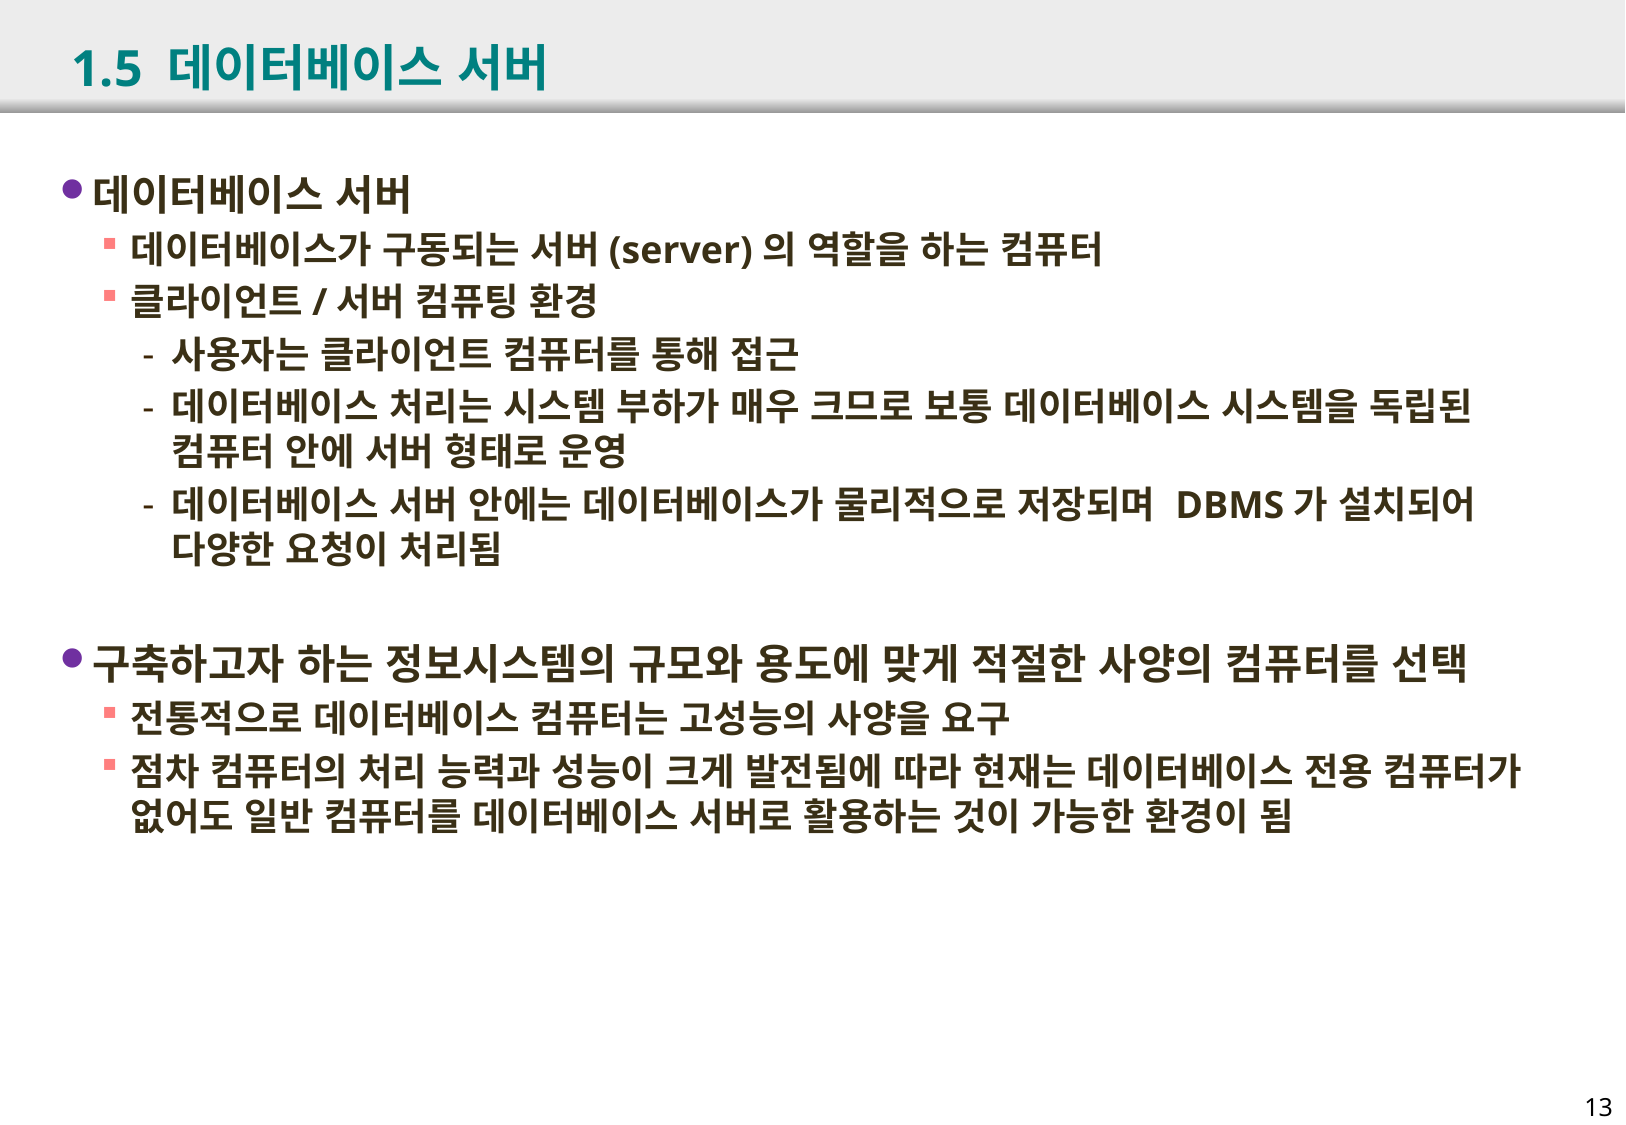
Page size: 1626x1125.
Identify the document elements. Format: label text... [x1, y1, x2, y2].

list 데이터베이스 서버 데이터베이스가 구동되는 서버(server)의 역할을 하는 컴퓨터 클라이언트/서버 컴퓨팅 환경 사용자는 클라이언트 컴퓨터를 통해 접근 데이터베이스 처리는 시스템 부하가 매우 크므로 보통 데이터베이스 시스템을 독립된 컴퓨터 안에 서버 형태로 운영 데이터베이스 서버 안에는 데이터베이스가 물리적으로 저장되며 DBMS가 설치되어 다양한 요청이 처리됨 구축하고자 하는 정보시스템의 규모와 용도에 맞게 적절한 사양의 컴퓨터를 선택 전통적으로 데이터베이스 컴퓨터는 고성능의 사양을 요구 점차 컴퓨터의 처리 능력과 성능이 크게 발전됨에 따라 현재는 데이터베이스 전용 컴퓨터가 없어도 일반 컴퓨터를 데이터베이스 서버로 활용하는 것이 가능한 환경이 됨 [44, 160, 1593, 1095]
title 1.5 데이터베이스 서버 [56, 18, 1545, 115]
